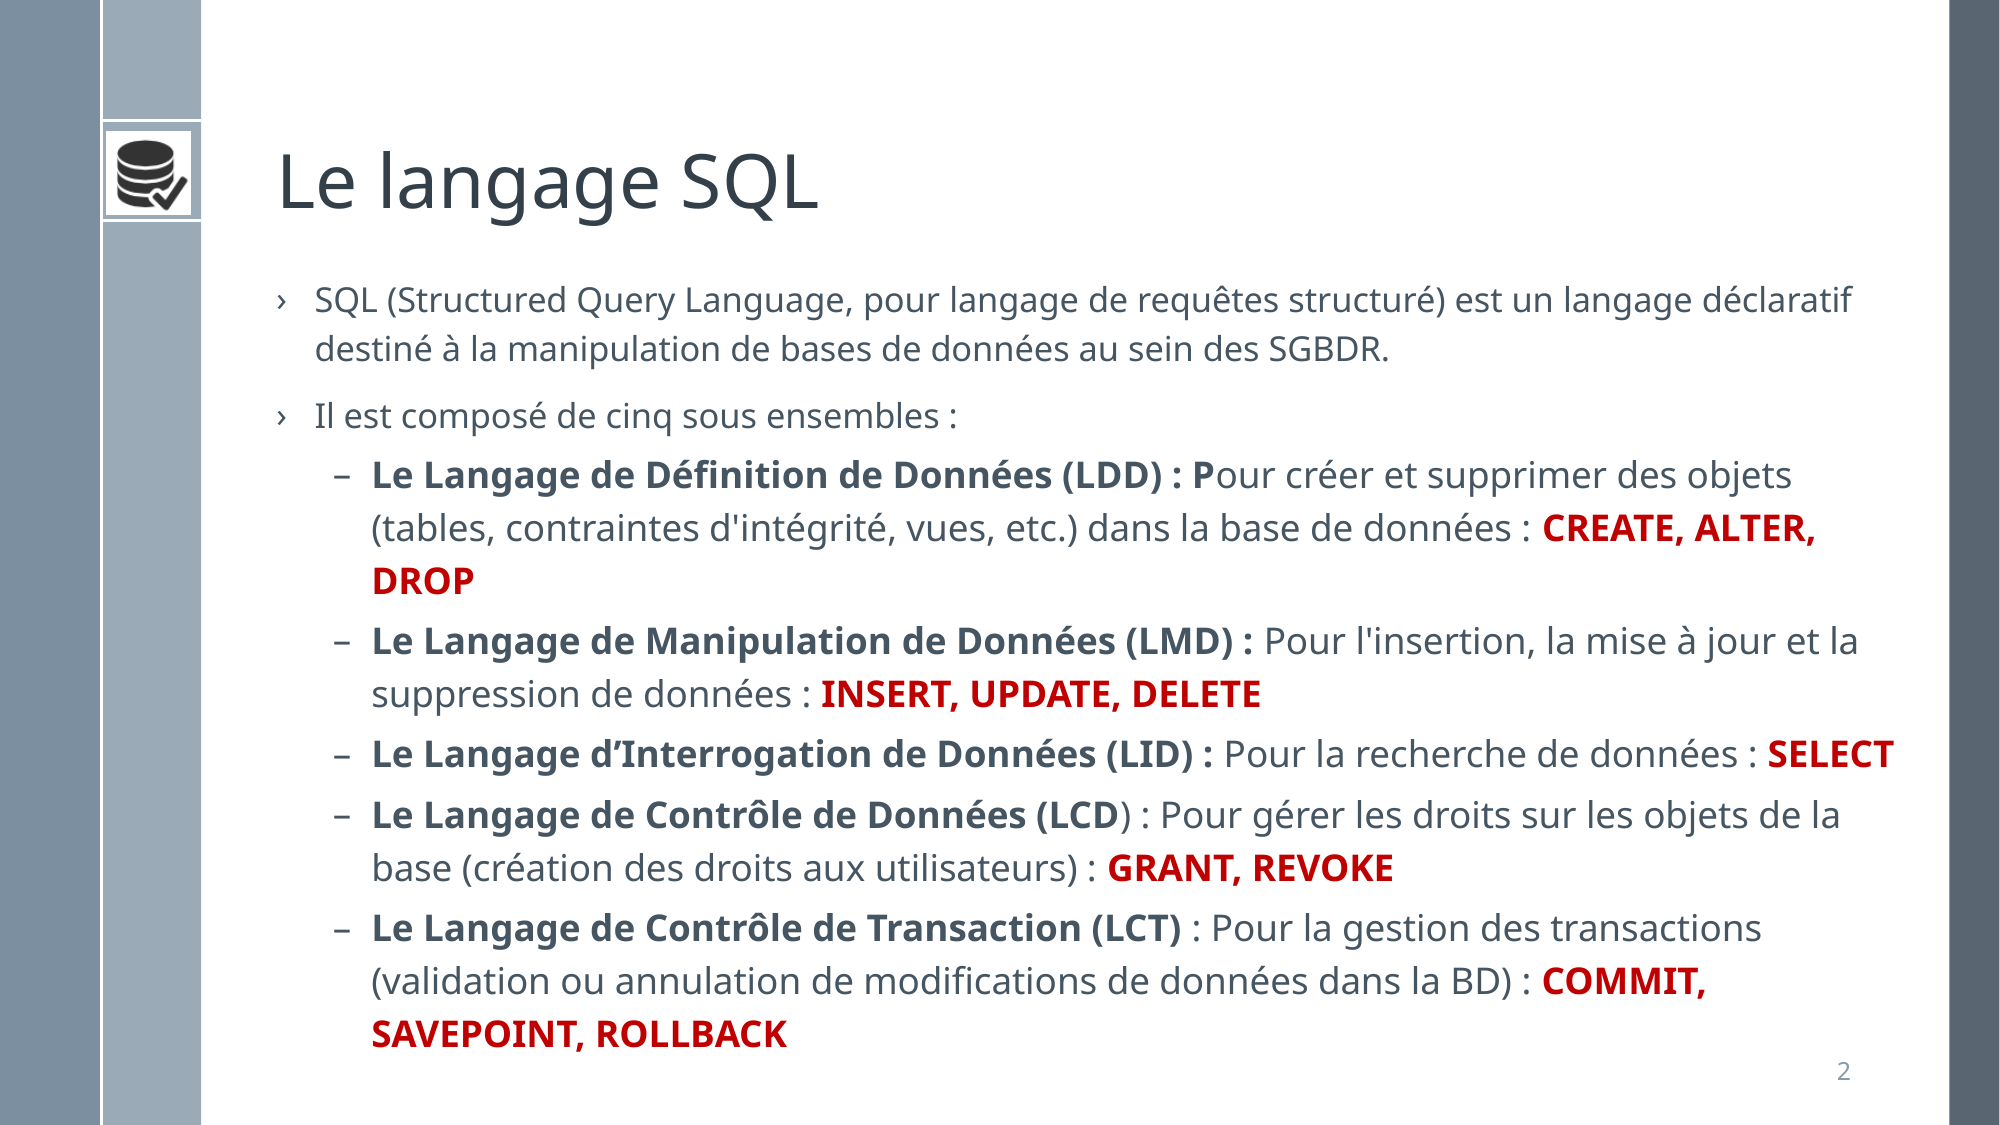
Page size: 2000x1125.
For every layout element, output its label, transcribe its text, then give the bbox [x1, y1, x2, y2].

title Le langage SQL [261, 29, 1922, 233]
list SQL (Structured Query Language, pour langage de requêtes structuré) est un langage déclaratif destiné à la manipulation de bases de données au sein des SGBDR. Il est composé de cinq sous ensembles : Le Langage de Définition de Données (LDD) : Pour créer et supprimer des objets (tables, contraintes d'intégrité, vues, etc.) dans la base de données : CREATE, ALTER, DROP Le Langage de Manipulation de Données (LMD) : Pour l'insertion, la mise à jour et la suppression de données : INSERT, UPDATE, DELETE Le Langage d’Interrogation de Données (LID) : Pour la recherche de données : SELECT Le Langage de Contrôle de Données (LCD) : Pour gérer les droits sur les objets de la base (création des droits aux utilisateurs) : GRANT, REVOKE Le Langage de Contrôle de Transaction (LCT) : Pour la gestion des transactions (validation ou annulation de modifications de données dans la BD) : COMMIT, SAVEPOINT, ROLLBACK [261, 262, 1933, 1125]
picture [106, 131, 191, 215]
slide_number 2 [1766, 1042, 1867, 1103]
